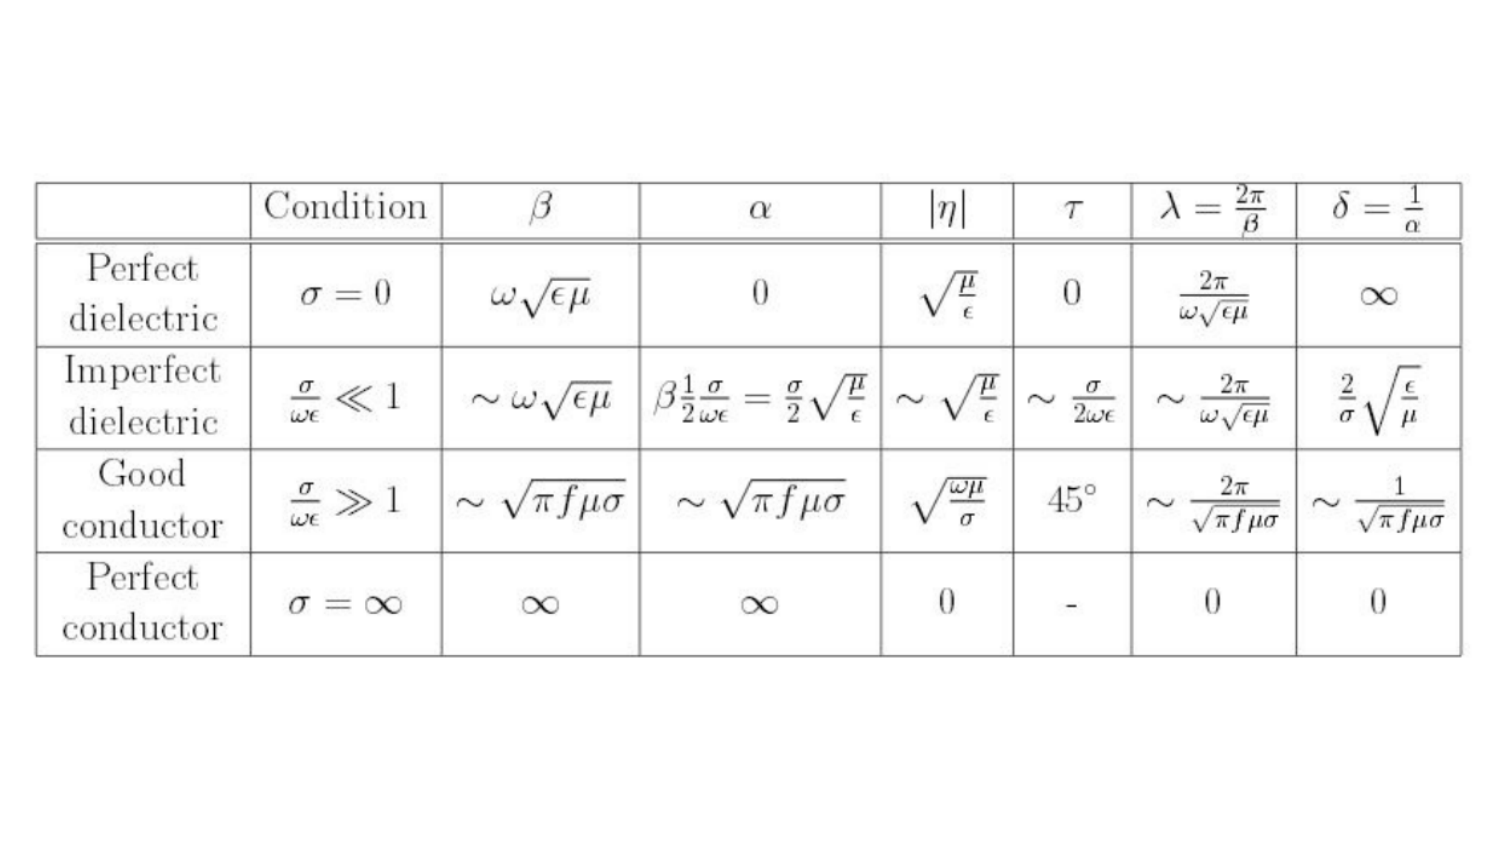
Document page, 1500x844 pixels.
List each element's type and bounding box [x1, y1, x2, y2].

picture [24, 172, 1476, 672]
